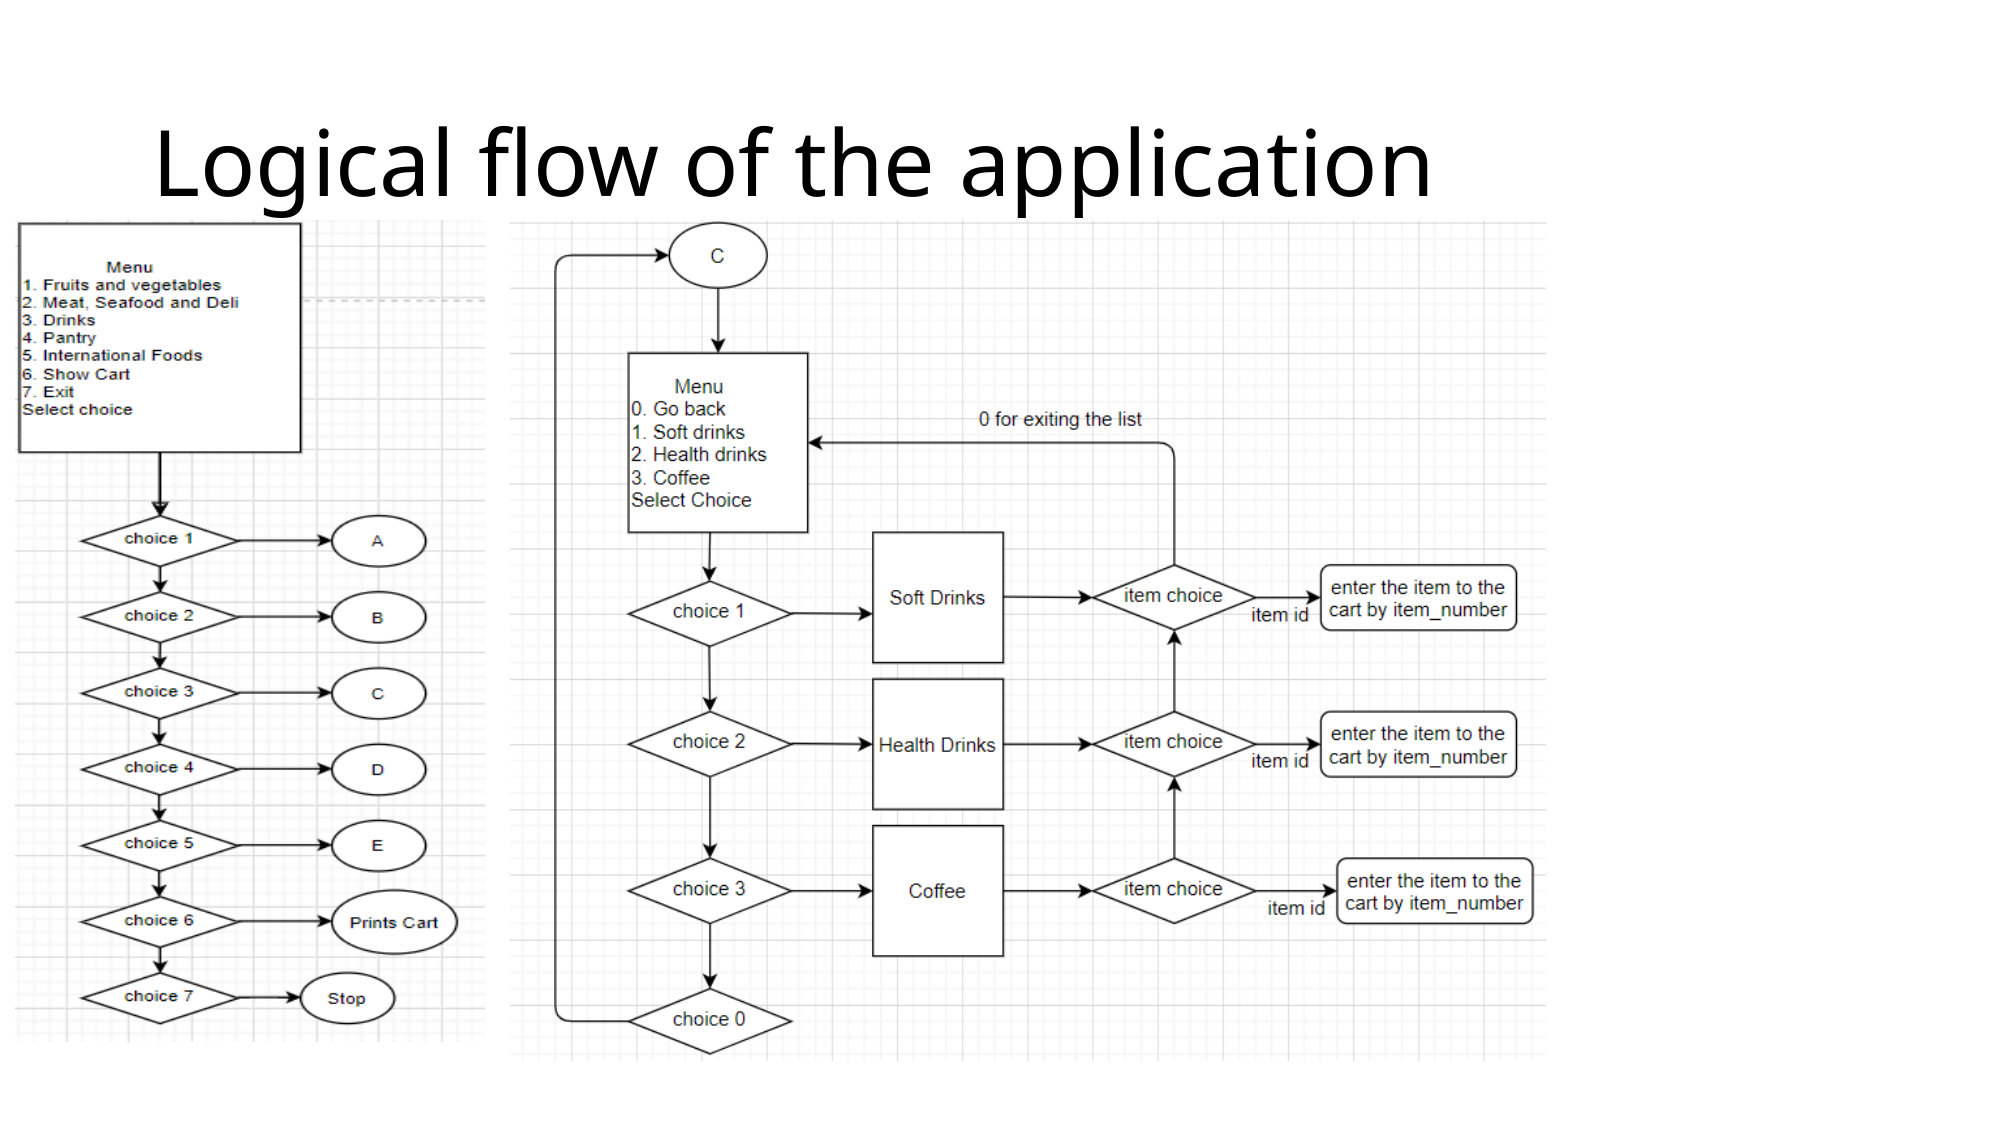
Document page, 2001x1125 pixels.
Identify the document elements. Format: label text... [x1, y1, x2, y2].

title Logical flow of the application [137, 58, 1863, 276]
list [15, 220, 485, 1042]
picture [509, 220, 1546, 1061]
